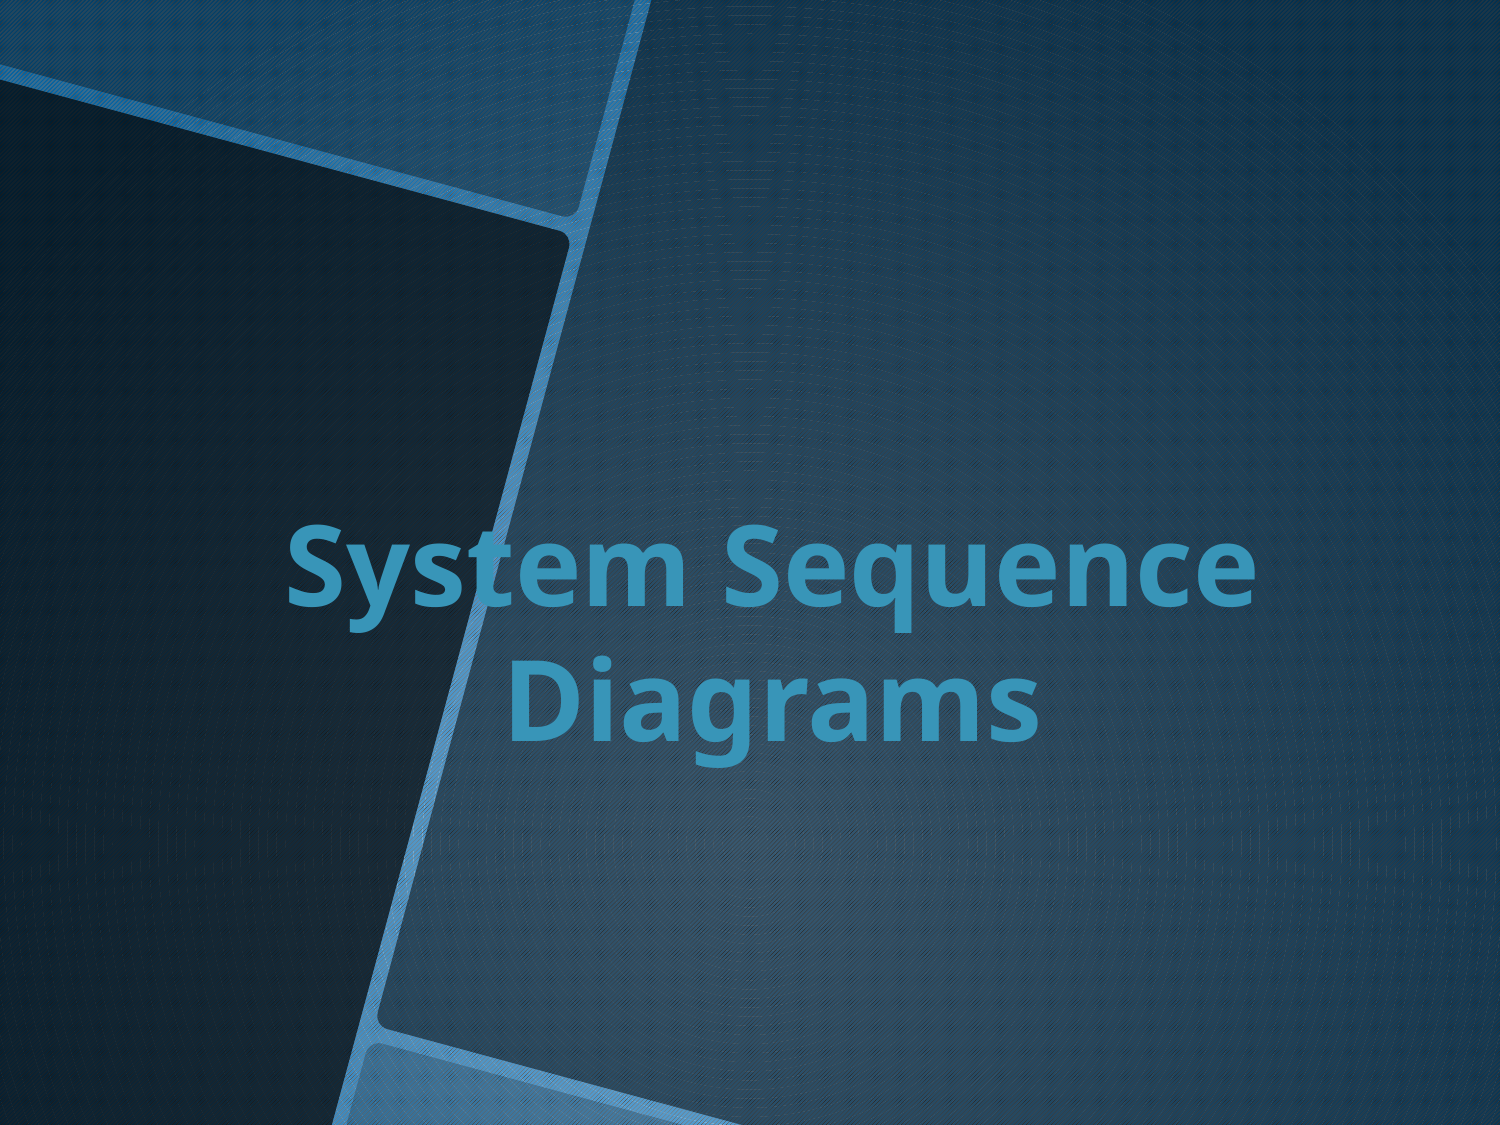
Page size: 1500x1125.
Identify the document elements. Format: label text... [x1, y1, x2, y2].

text_box System Sequence Diagrams [137, 486, 1408, 772]
